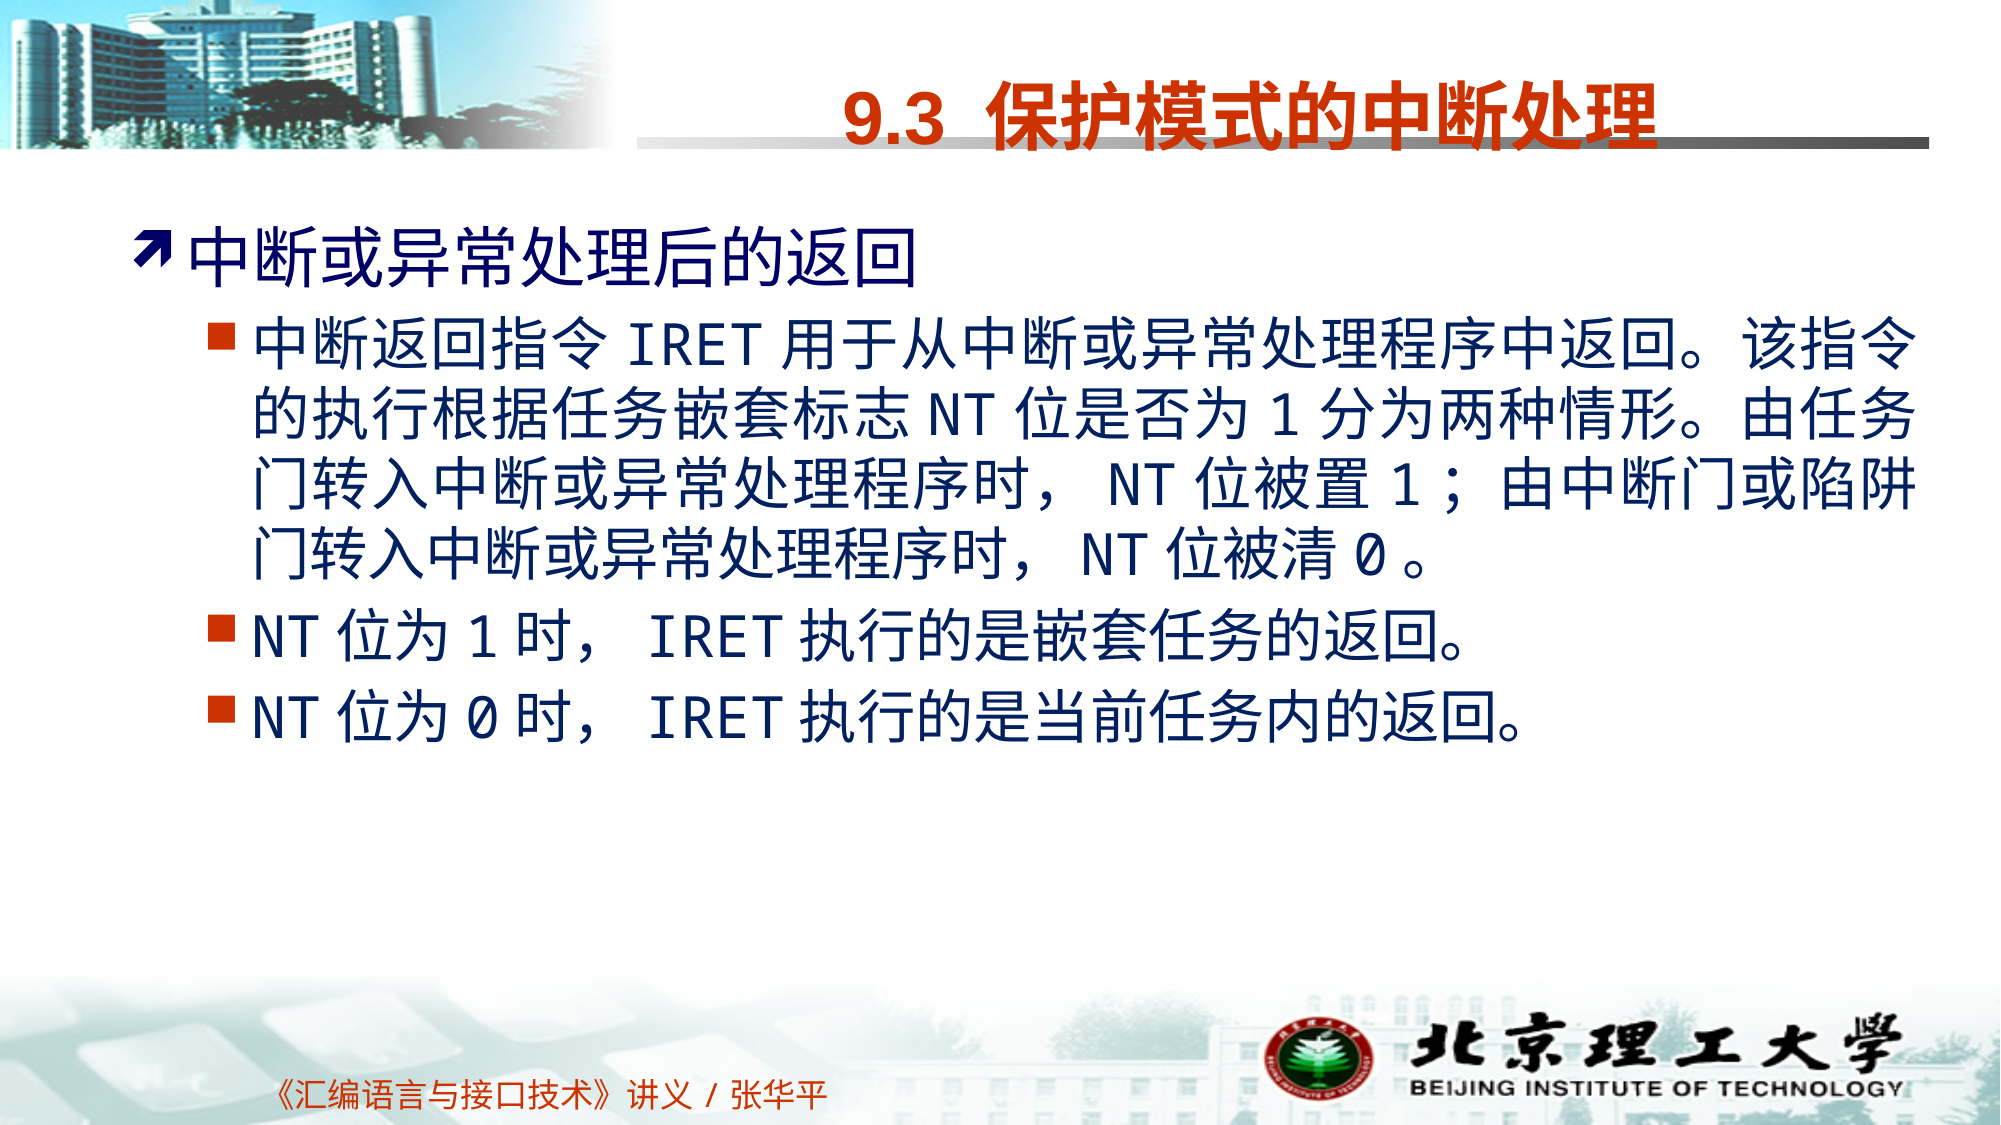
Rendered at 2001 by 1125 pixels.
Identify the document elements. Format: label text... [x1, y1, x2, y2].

title 9.3 保护模式的中断处理 [409, 45, 1675, 185]
list 中断或异常处理后的返回 中断返回指令IRET用于从中断或异常处理程序中返回。该指令的执行根据任务嵌套标志NT位是否为1分为两种情形。由任务门转入中断或异常处理程序时，NT位被置1；由中断门或陷阱门转入中断或异常处理程序时，NT位被清0。 NT位为1时，IRET执行的是嵌套任务的返回。 NT位为0时，IRET执行的是当前任务内的返回。 [114, 208, 1934, 976]
picture [0, 0, 2000, 1125]
